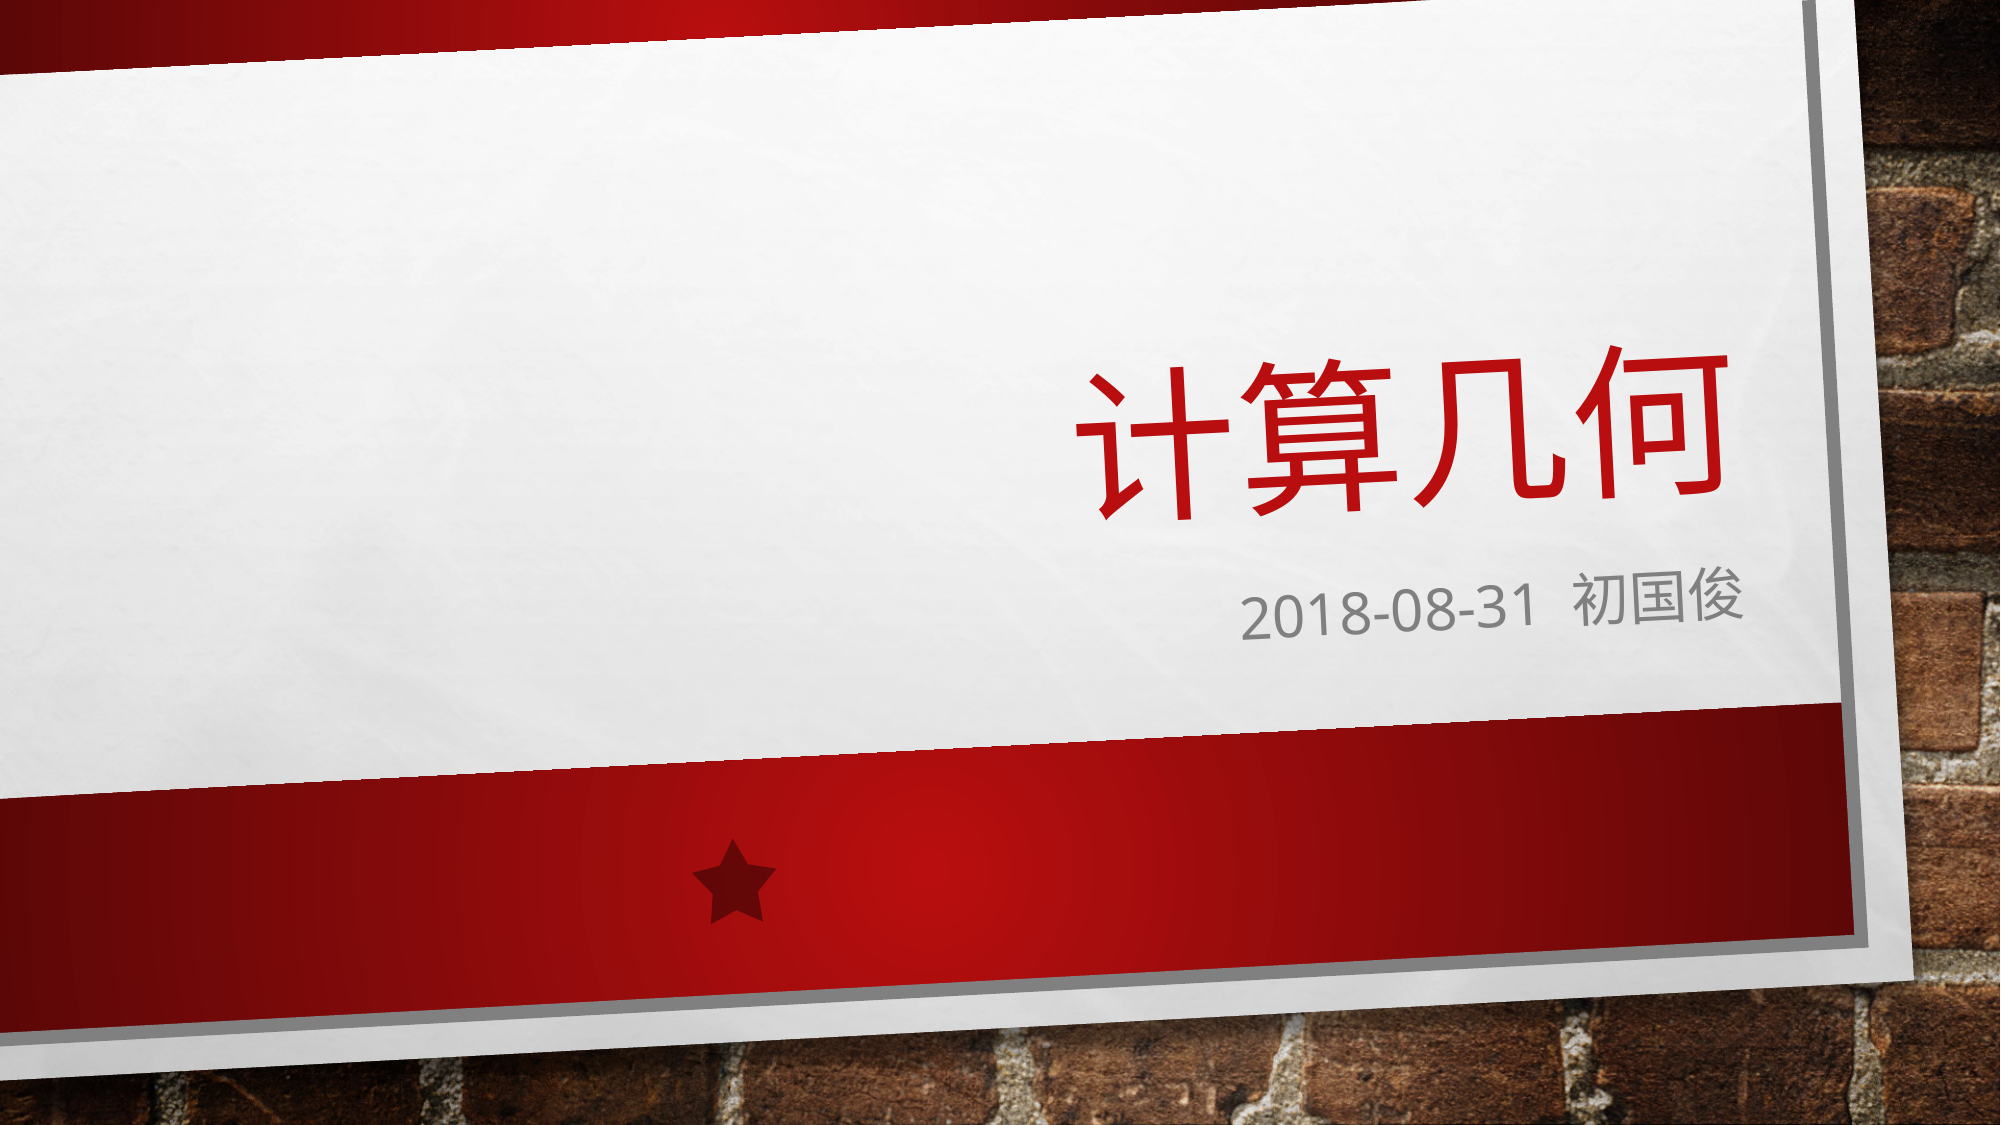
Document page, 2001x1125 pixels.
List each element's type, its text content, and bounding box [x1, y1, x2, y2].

title 计算几何 [135, 67, 1758, 605]
subtitle 2018-08-31 初国俊 [159, 533, 1763, 708]
picture [0, 0, 2000, 1125]
